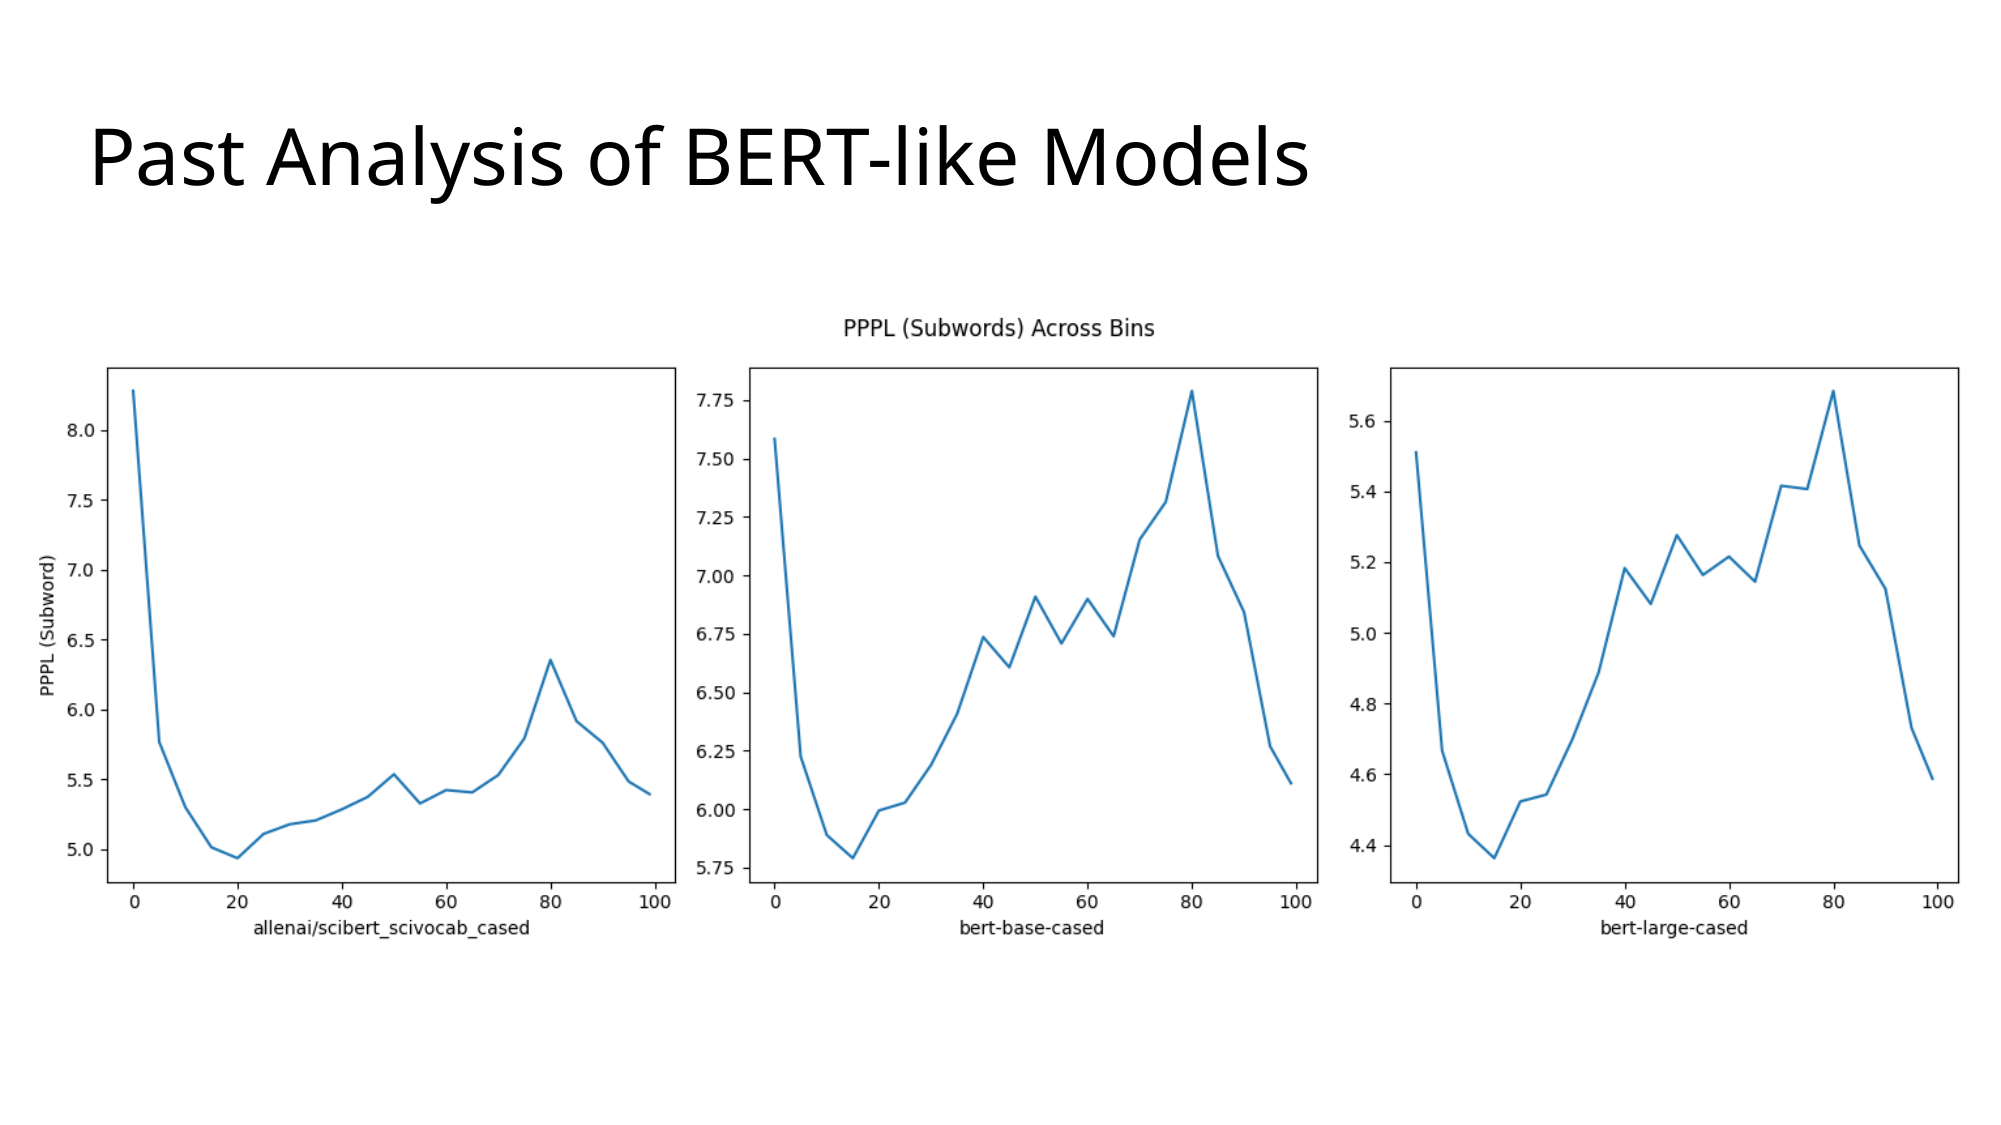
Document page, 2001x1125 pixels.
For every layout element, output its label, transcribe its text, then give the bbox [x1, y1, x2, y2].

picture [21, 305, 1979, 959]
title Past Analysis of BERT-like Models [68, 97, 1932, 223]
